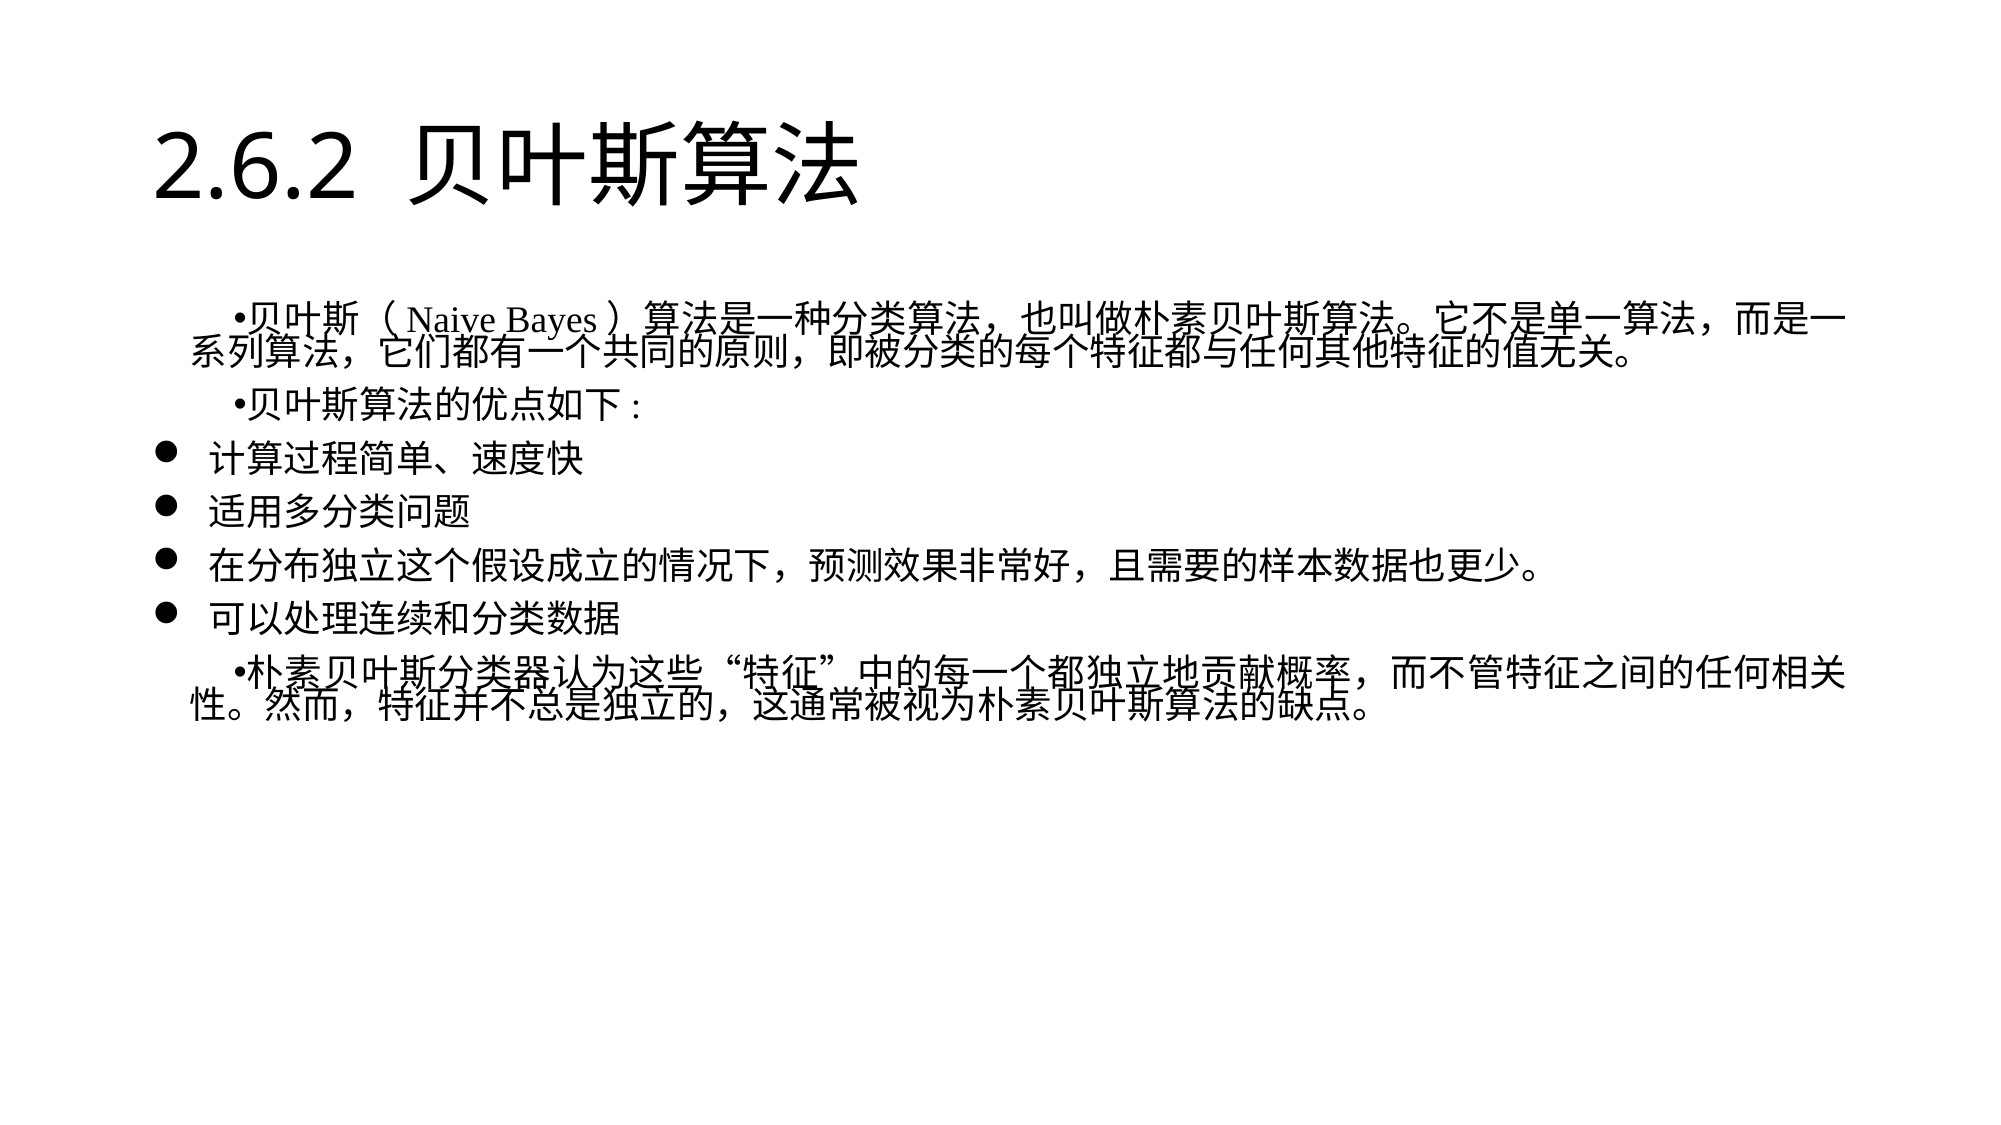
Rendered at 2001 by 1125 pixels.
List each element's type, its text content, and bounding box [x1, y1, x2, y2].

title 2.6.2 贝叶斯算法 [137, 59, 1863, 278]
list 贝叶斯（Naive Bayes）算法是一种分类算法，也叫做朴素贝叶斯算法。它不是单一算法，而是一系列算法，它们都有一个共同的原则，即被分类的每个特征都与任何其他特征的值无关。 贝叶斯算法的优点如下: 计算过程简单、速度快 适用多分类问题 在分布独立这个假设成立的情况下，预测效果非常好，且需要的样本数据也更少。 可以处理连续和分类数据 朴素贝叶斯分类器认为这些“特征”中的每一个都独立地贡献概率，而不管特征之间的任何相关性。然而，特征并不总是独立的，这通常被视为朴素贝叶斯算法的缺点。 [137, 299, 1863, 1014]
